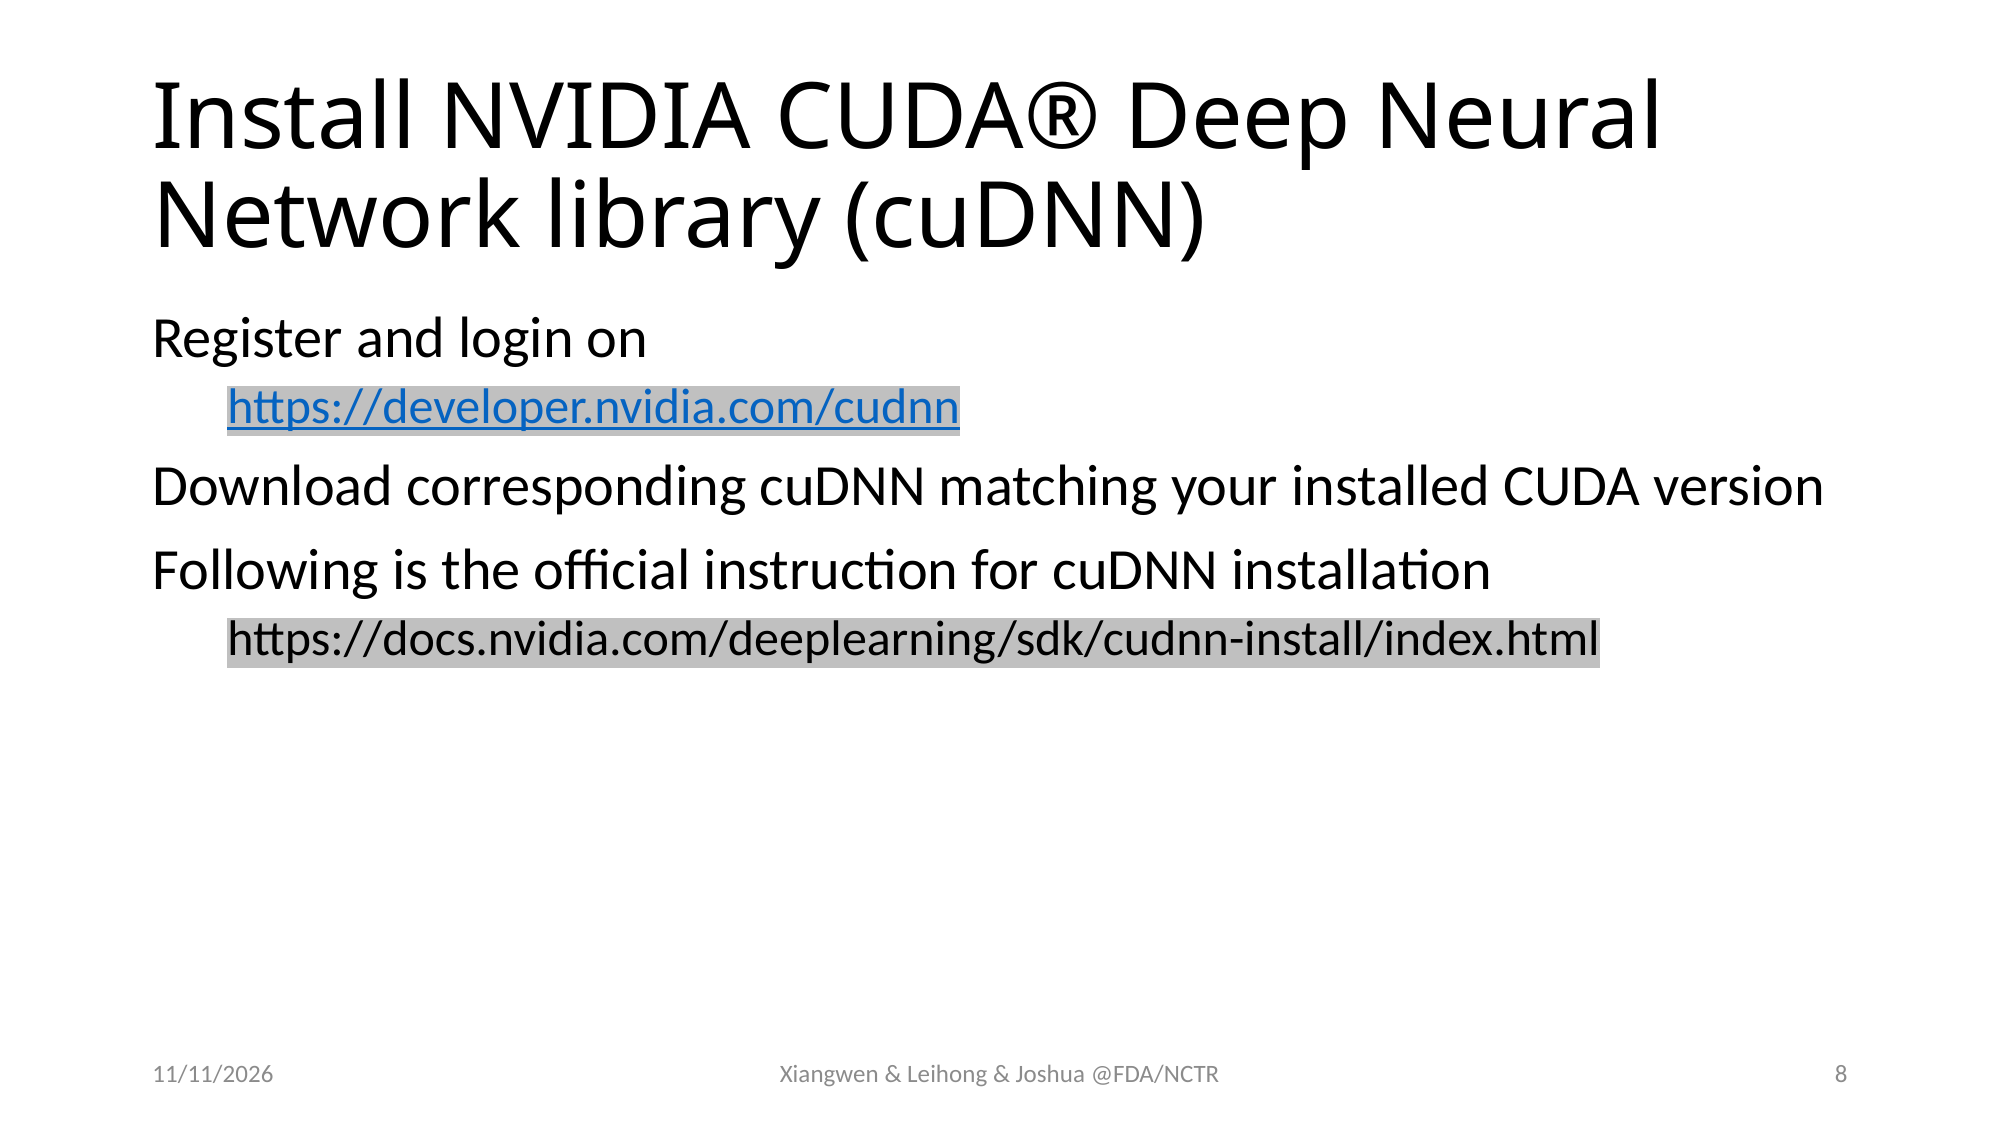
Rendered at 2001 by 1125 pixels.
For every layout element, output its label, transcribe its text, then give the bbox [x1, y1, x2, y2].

slide_number 8 [1412, 1042, 1863, 1103]
title Install NVIDIA CUDA® Deep Neural Network library (cuDNN) [137, 59, 1863, 278]
list Register and login on https://developer.nvidia.com/cudnn Download corresponding cuDNN matching your installed CUDA version Following is the official instruction for cuDNN installation https://docs.nvidia.com/deeplearning/sdk/cudnn-install/index.html [137, 299, 1863, 1014]
footer Xiangwen & Leihong & Joshua @FDA/NCTR [662, 1042, 1338, 1103]
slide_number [137, 1042, 588, 1103]
